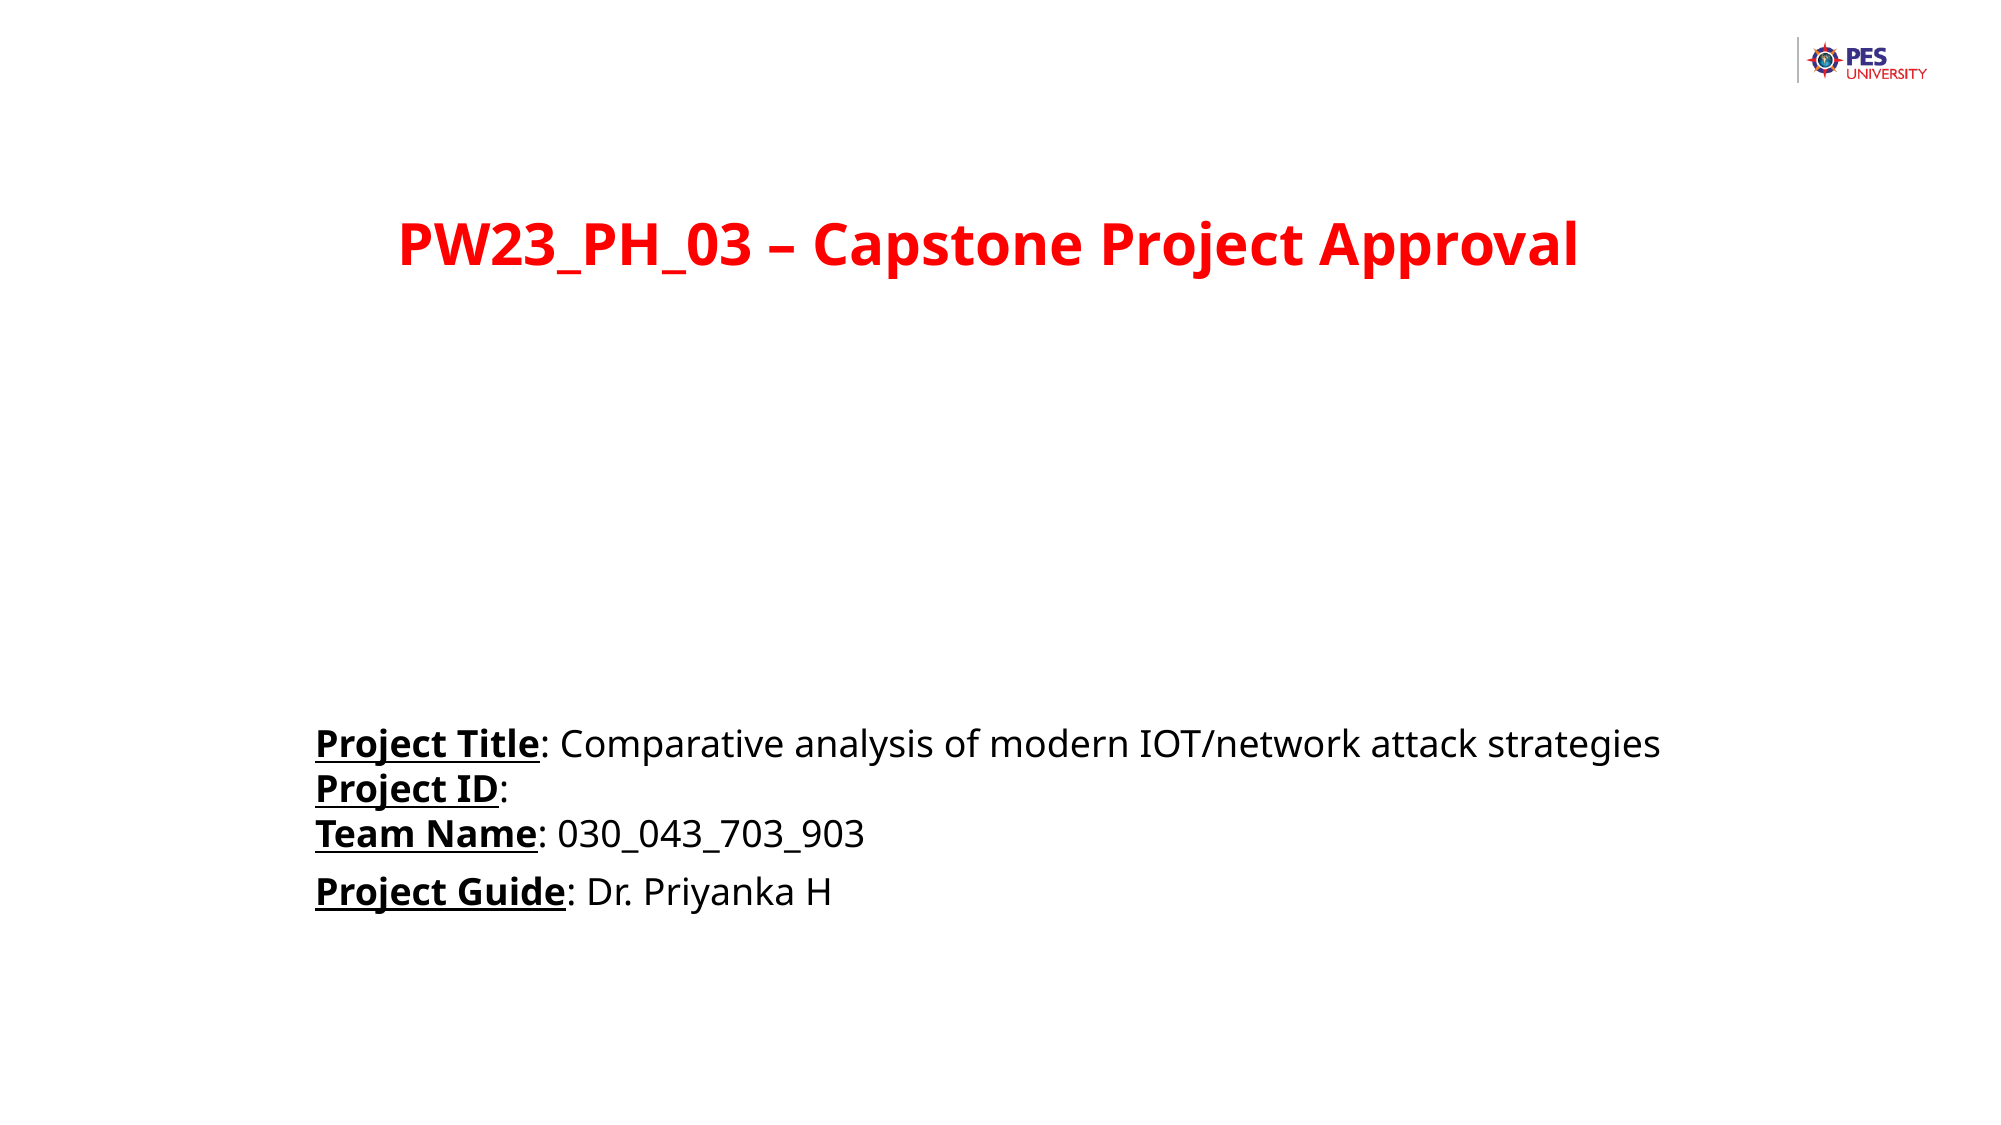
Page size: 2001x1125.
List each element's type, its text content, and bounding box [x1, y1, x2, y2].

text_box PW23_PH_03 – Capstone Project Approval [181, 199, 1797, 435]
text_box Project Title: Comparative analysis of modern IOT/network attack strategies Project ID: Team Name: 030_043_703_903 Project Guide: Dr. Priyanka H [299, 712, 1874, 938]
picture [1806, 41, 1927, 79]
